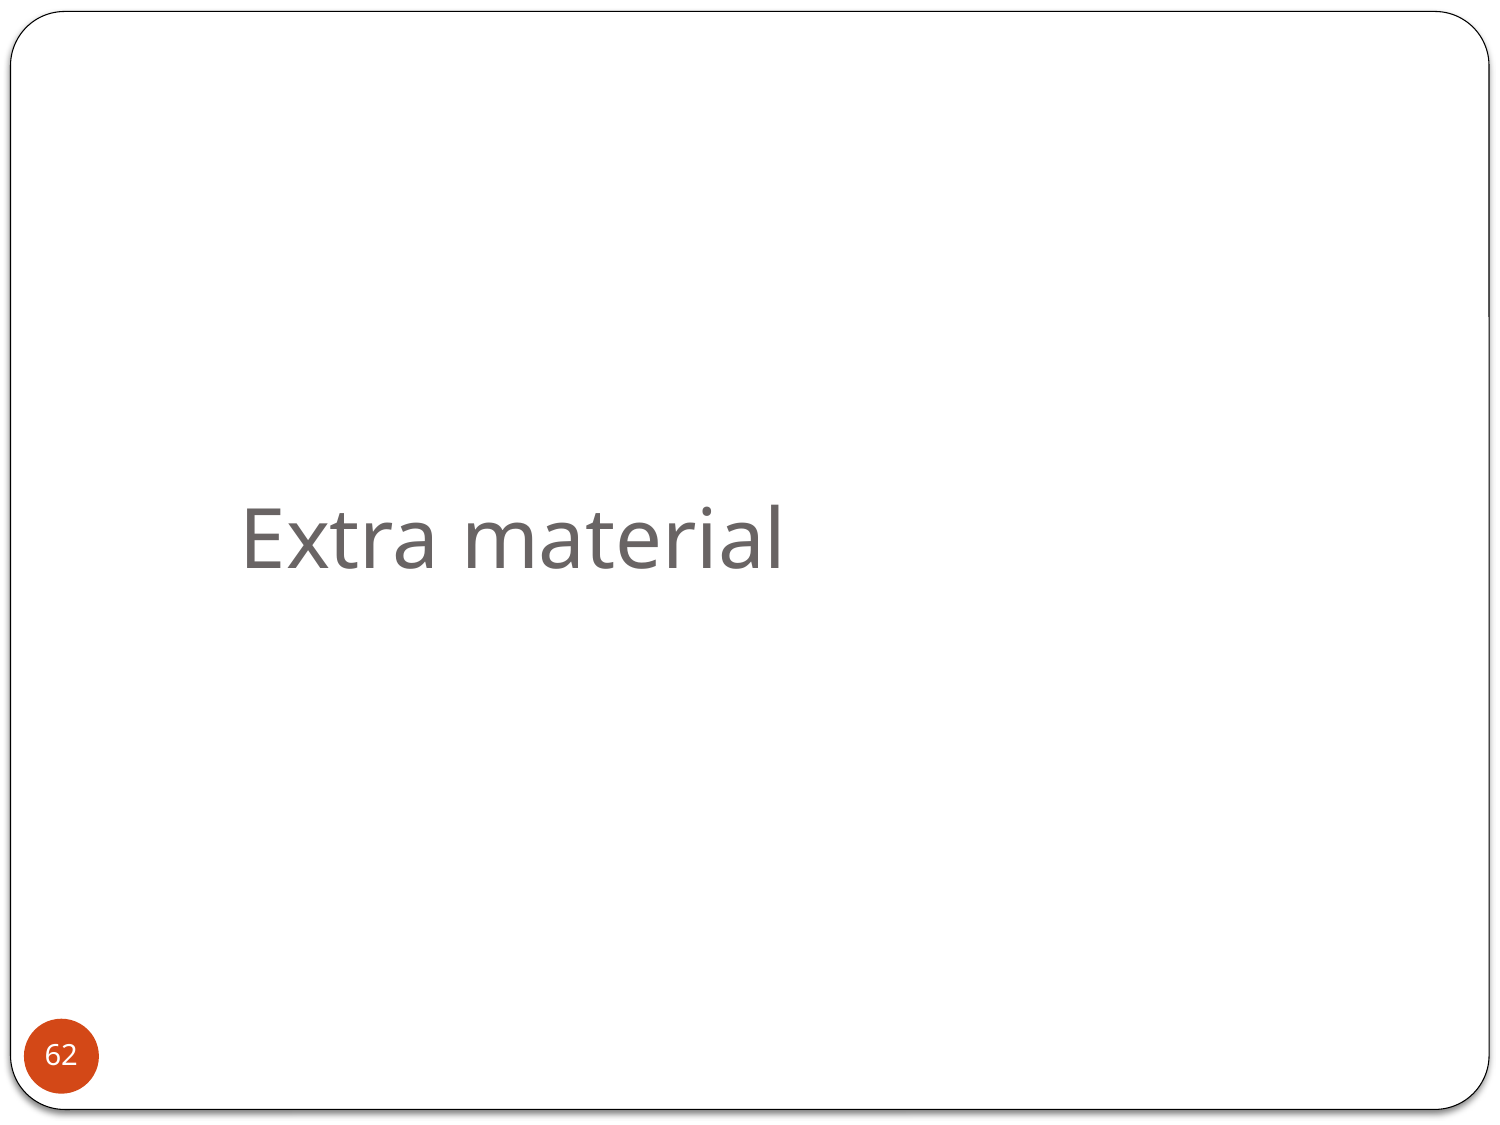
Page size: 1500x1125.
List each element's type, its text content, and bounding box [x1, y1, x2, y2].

title Extra material [225, 412, 1500, 600]
slide_number 62 [23, 1018, 99, 1094]
